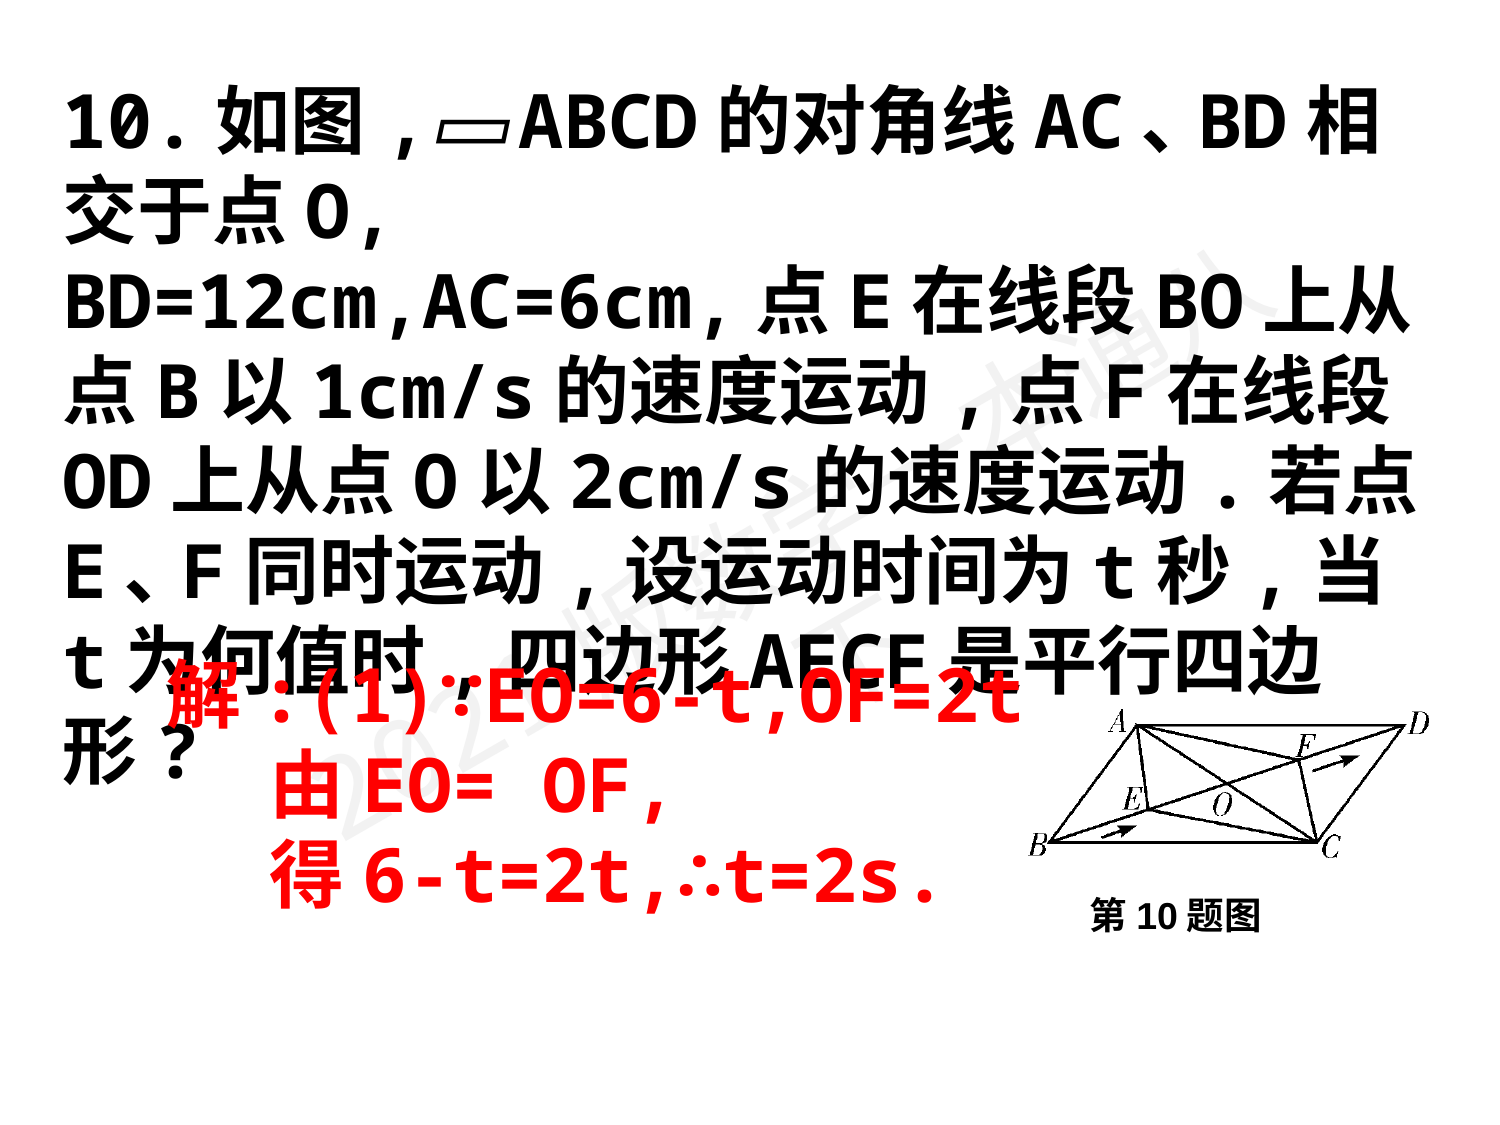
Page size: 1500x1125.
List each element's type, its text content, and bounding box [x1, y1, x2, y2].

picture [1026, 709, 1429, 858]
text_box 解:(1)∵EO=6-t,OF=2t, 由EO= OF, 得6-t=2t,∴t=2s. [152, 639, 1309, 925]
text_box 第10题图 [1075, 884, 1331, 945]
text_box 10.如图,▱ABCD的对角线AC､BD相交于点O, BD=12cm,AC=6cm,点E在线段BO上从点B以1cm/s的速度运动,点F在线段OD上从点O以2cm/s的速度运动.若点E､F同时运动,设运动时间为t秒,当t为何值时,四边形AECF是平行四边形? [48, 65, 1452, 801]
